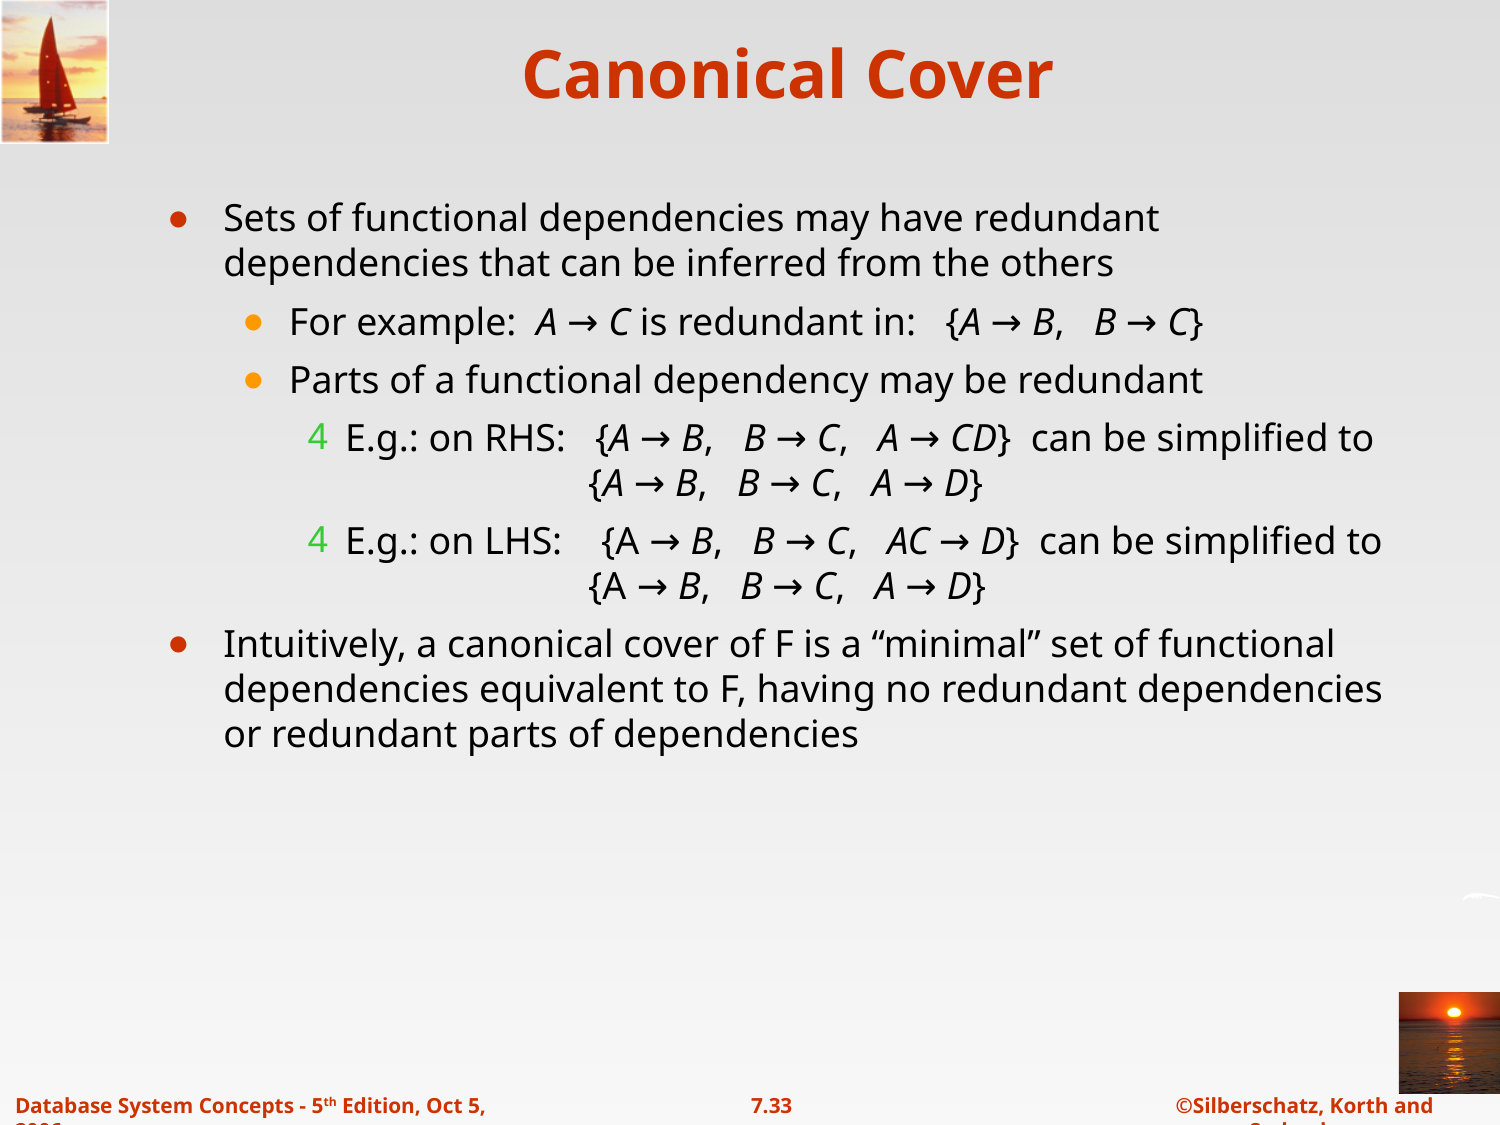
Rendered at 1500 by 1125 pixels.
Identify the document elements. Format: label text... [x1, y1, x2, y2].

picture [1398, 992, 1500, 1094]
list Sets of functional dependencies may have redundant dependencies that can be inferred from the others For example: A → C is redundant in: {A → B, B → C} Parts of a functional dependency may be redundant E.g.: on RHS: {A → B, B → C, A → CD} can be simplified to {A → B, B → C, A → D} E.g.: on LHS: {A → B, B → C, AC → D} can be simplified to {A → B, B → C, A → D} Intuitively, a canonical cover of F is a “minimal” set of functional dependencies equivalent to F, having no redundant dependencies or redundant parts of dependencies [152, 186, 1409, 992]
title Canonical Cover [126, 19, 1451, 120]
picture [0, 0, 109, 144]
